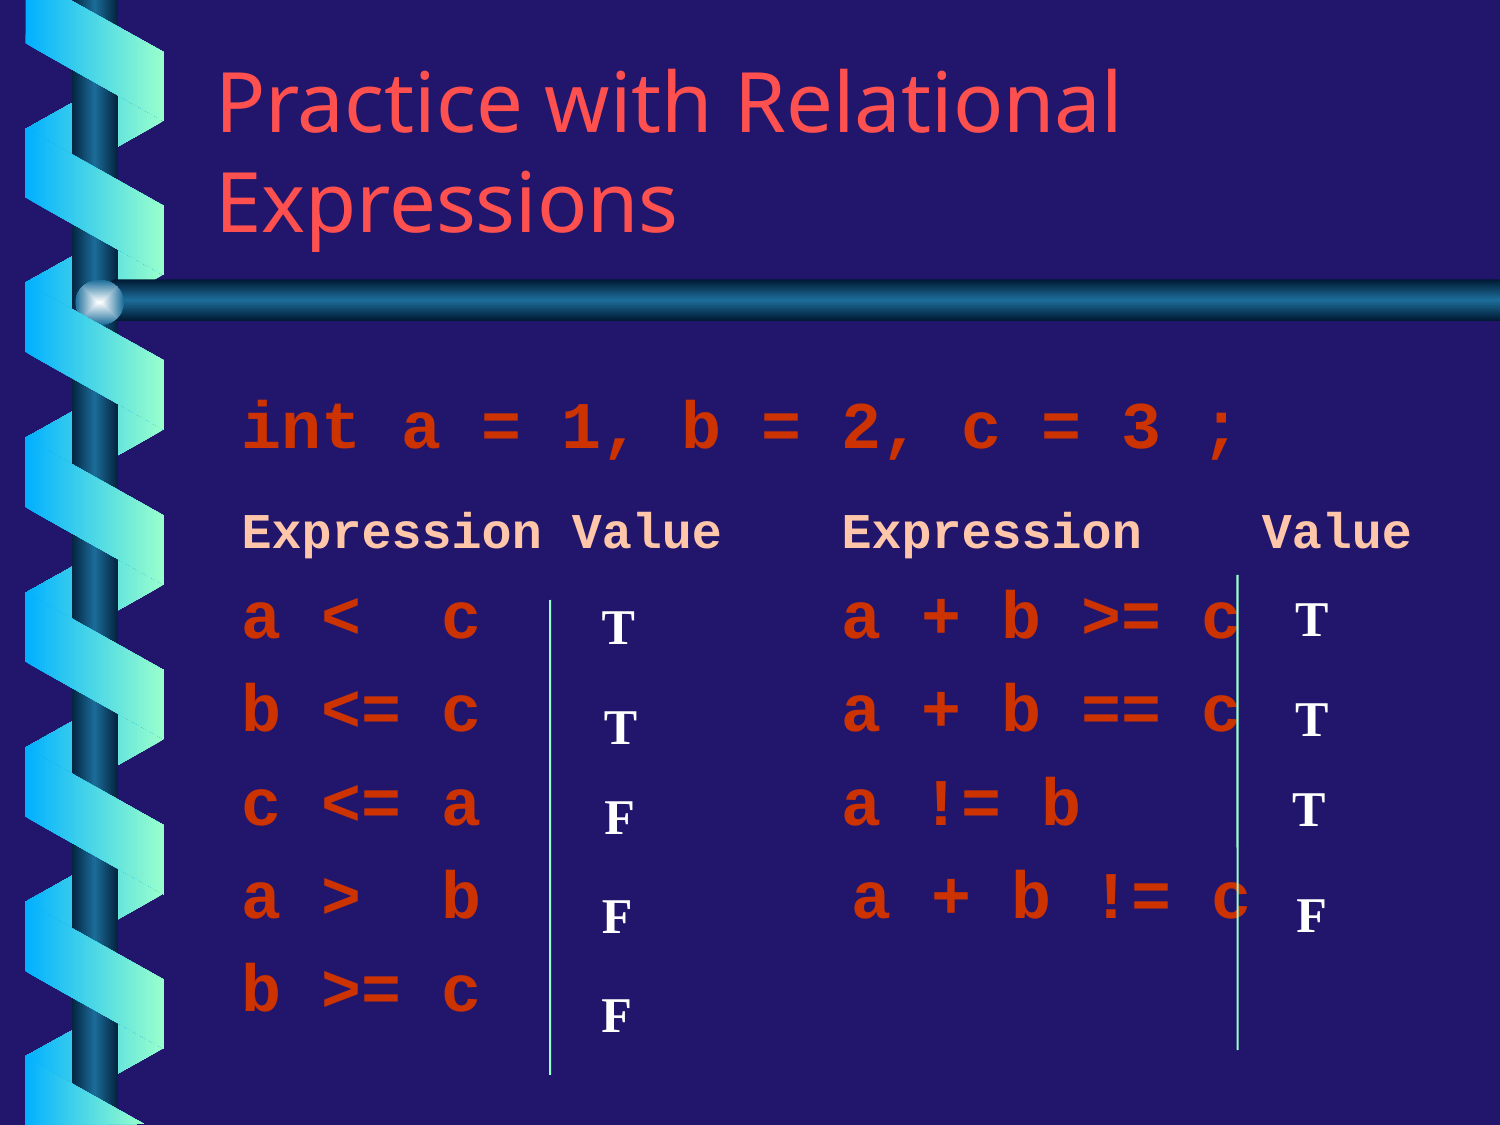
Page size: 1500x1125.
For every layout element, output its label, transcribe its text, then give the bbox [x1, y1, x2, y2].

text_box int a = 1, b = 2, c = 3 ; Expression Value Expression Value a < c a + b >= c b <= c a + b == c c <= a a != b a > b a + b != c b >= c [170, 375, 1500, 1119]
text_box F [587, 876, 648, 951]
text_box T [1280, 579, 1344, 654]
text_box T [1277, 768, 1341, 844]
text_box F [586, 974, 647, 1050]
title Practice with Relational Expressions [200, 68, 1475, 257]
text_box F [589, 777, 650, 852]
text_box T [1280, 679, 1344, 754]
text_box T [589, 686, 653, 762]
text_box T [586, 587, 650, 663]
text_box F [1281, 874, 1342, 950]
